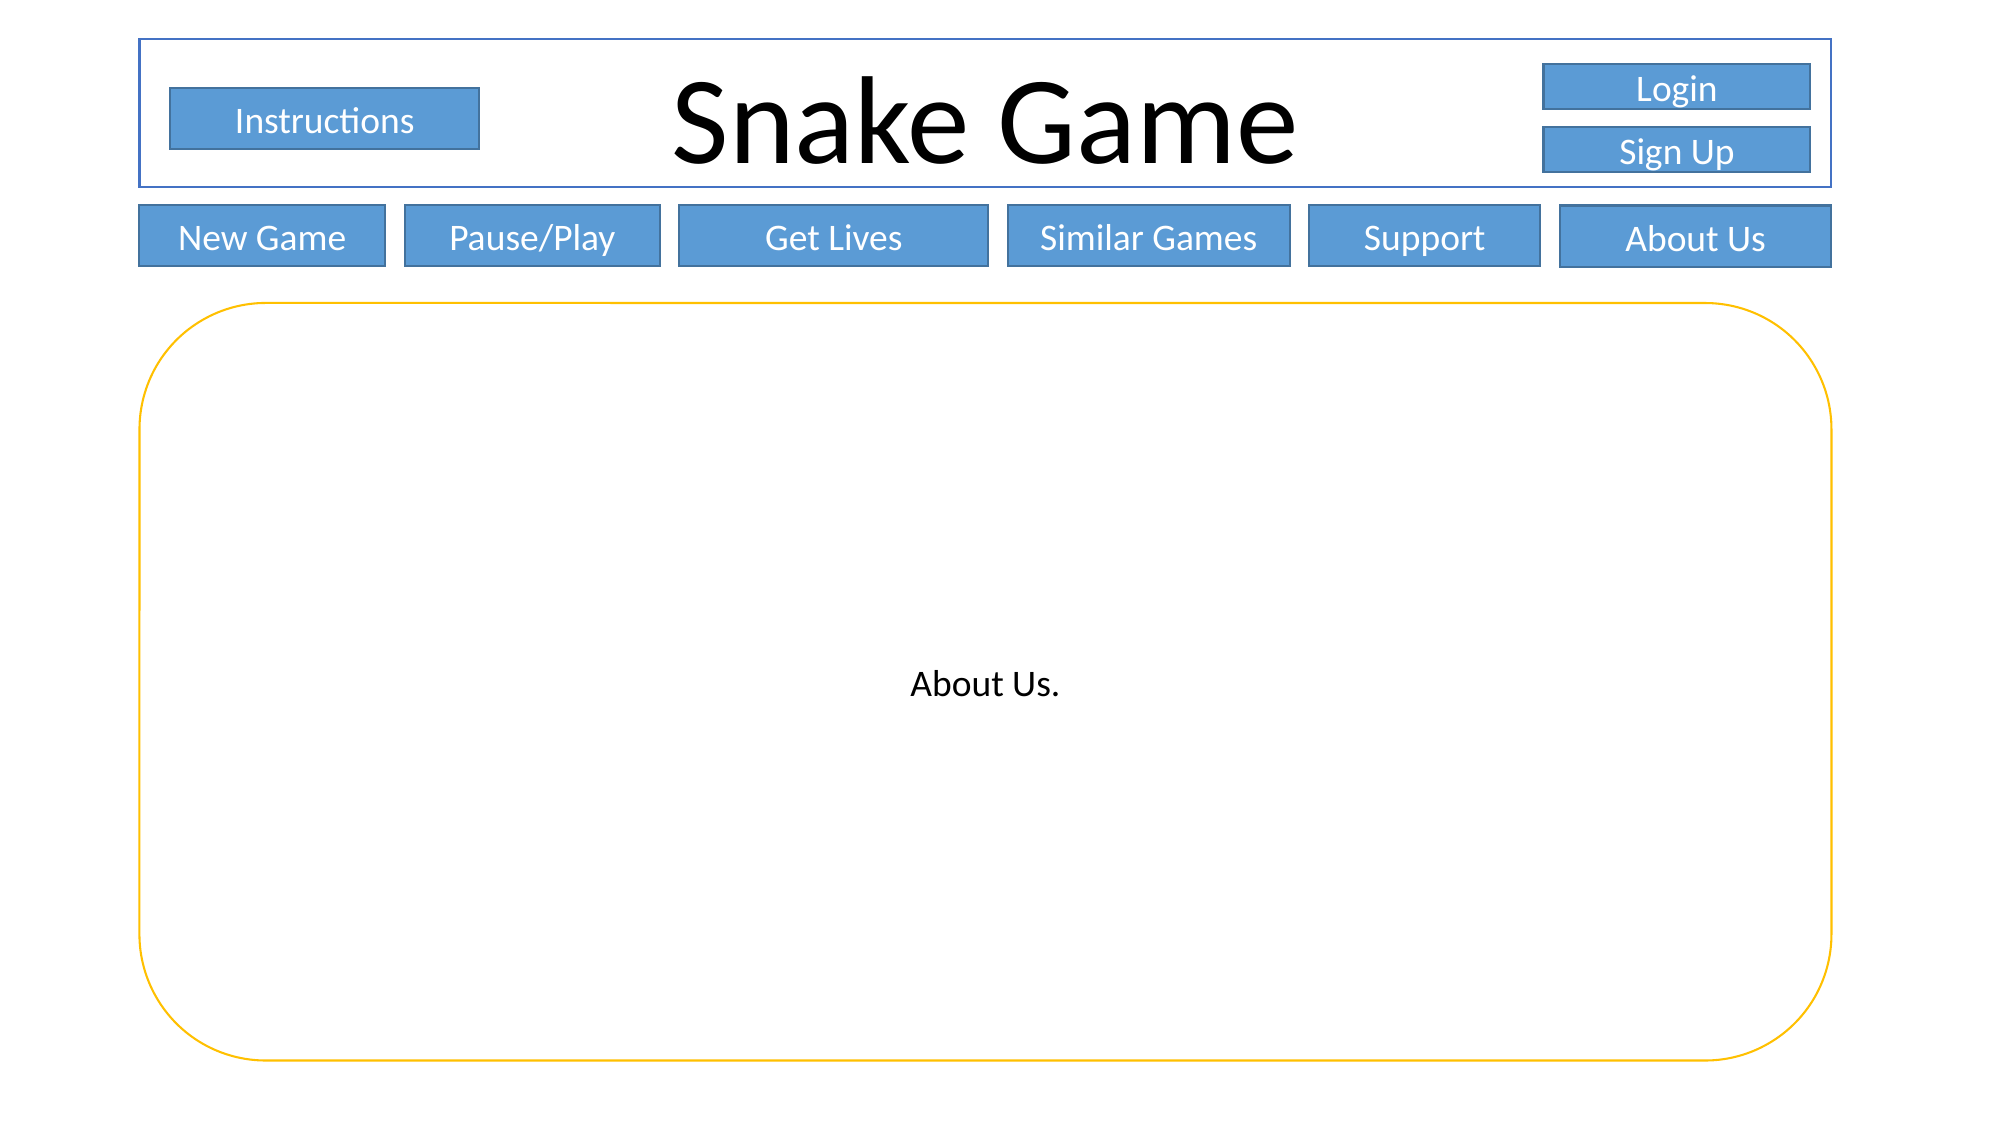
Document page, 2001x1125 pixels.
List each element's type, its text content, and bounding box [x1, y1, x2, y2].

text_box Get Lives [678, 204, 989, 267]
text_box Similar Games [1007, 204, 1291, 267]
text_box Login [1542, 63, 1811, 110]
text_box Pause/Play [404, 204, 661, 267]
text_box Snake Game [138, 38, 1832, 188]
text_box Sign Up [1542, 126, 1811, 173]
text_box New Game [138, 204, 386, 267]
text_box Support [1308, 204, 1541, 267]
text_box About Us [1559, 204, 1832, 268]
text_box About Us. [138, 301, 1833, 1062]
text_box Instructions [169, 87, 480, 150]
